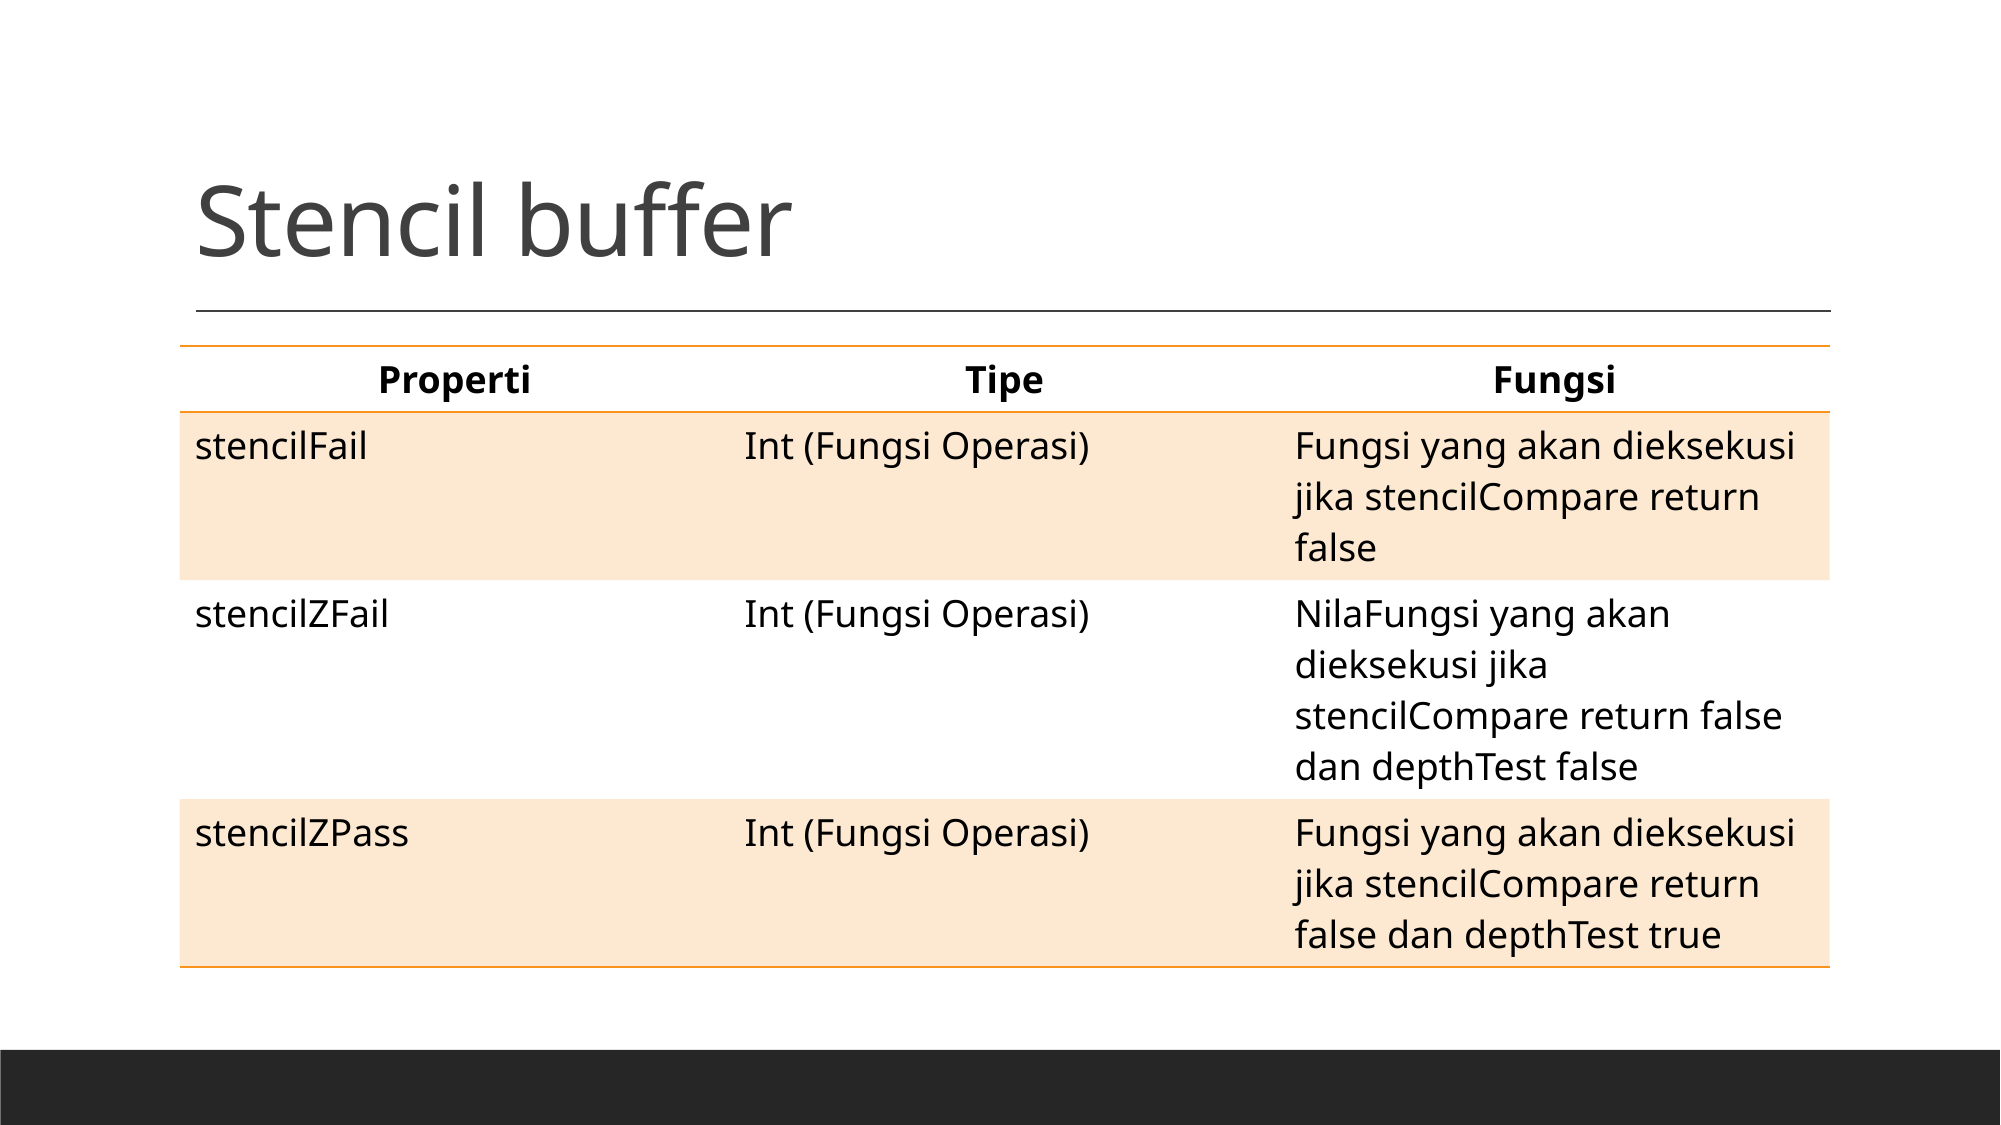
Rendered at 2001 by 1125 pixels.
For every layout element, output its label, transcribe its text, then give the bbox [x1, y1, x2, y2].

title Stencil buffer [180, 47, 1830, 285]
table_cell stencilZPass [180, 799, 730, 966]
table_cell stencilZFail [180, 580, 730, 799]
table_header Properti [180, 347, 730, 411]
table_cell Int (Fungsi Operasi) [730, 580, 1280, 799]
table_cell Fungsi yang akan dieksekusi jika stencilCompare return false [1280, 413, 1830, 580]
table_cell stencilFail [180, 413, 730, 580]
table_cell Int (Fungsi Operasi) [730, 413, 1280, 580]
table_header Tipe [730, 347, 1280, 411]
table_cell NilaFungsi yang akan dieksekusi jika stencilCompare return false dan depthTest false [1280, 580, 1830, 799]
table_cell Fungsi yang akan dieksekusi jika stencilCompare return false dan depthTest true [1280, 799, 1830, 966]
table_cell Int (Fungsi Operasi) [730, 799, 1280, 966]
table_header Fungsi [1280, 347, 1830, 411]
